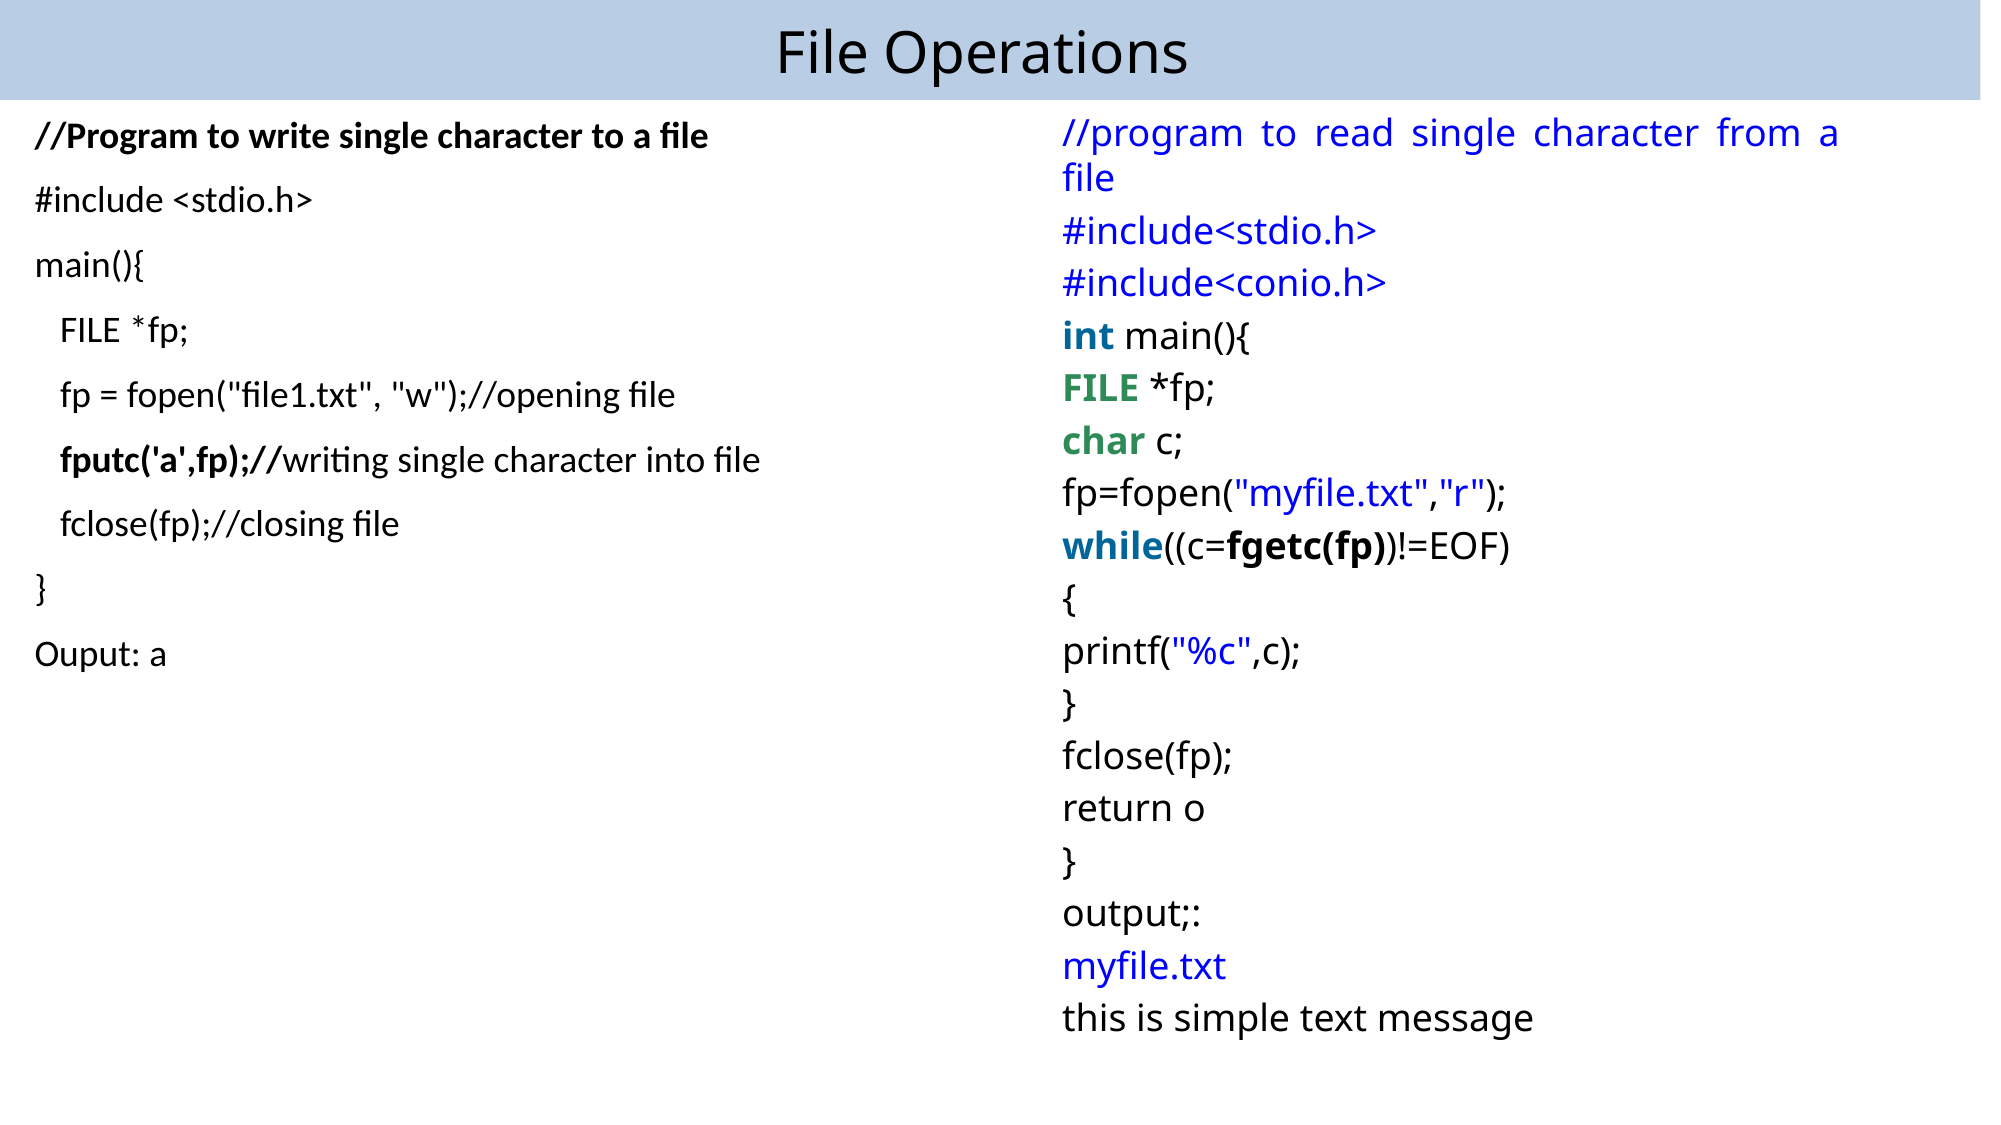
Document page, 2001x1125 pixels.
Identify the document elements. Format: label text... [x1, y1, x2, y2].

text_box //program to read single character from a file #include<stdio.h> #include<conio.h> int main(){ FILE *fp; char c; fp=fopen("myfile.txt","r"); while((c=fgetc(fp))!=EOF) { printf("%c",c); } fclose(fp); return o } output;: myfile.txt this is simple text message [1047, 101, 1856, 1125]
list //Program to write single character to a file #include <stdio.h> main(){ FILE *fp; fp = fopen("file1.txt", "w");//opening file fputc('a',fp);//writing single character into file fclose(fp);//closing file } Ouput: a [19, 99, 859, 1125]
title File Operations [0, 0, 1981, 100]
